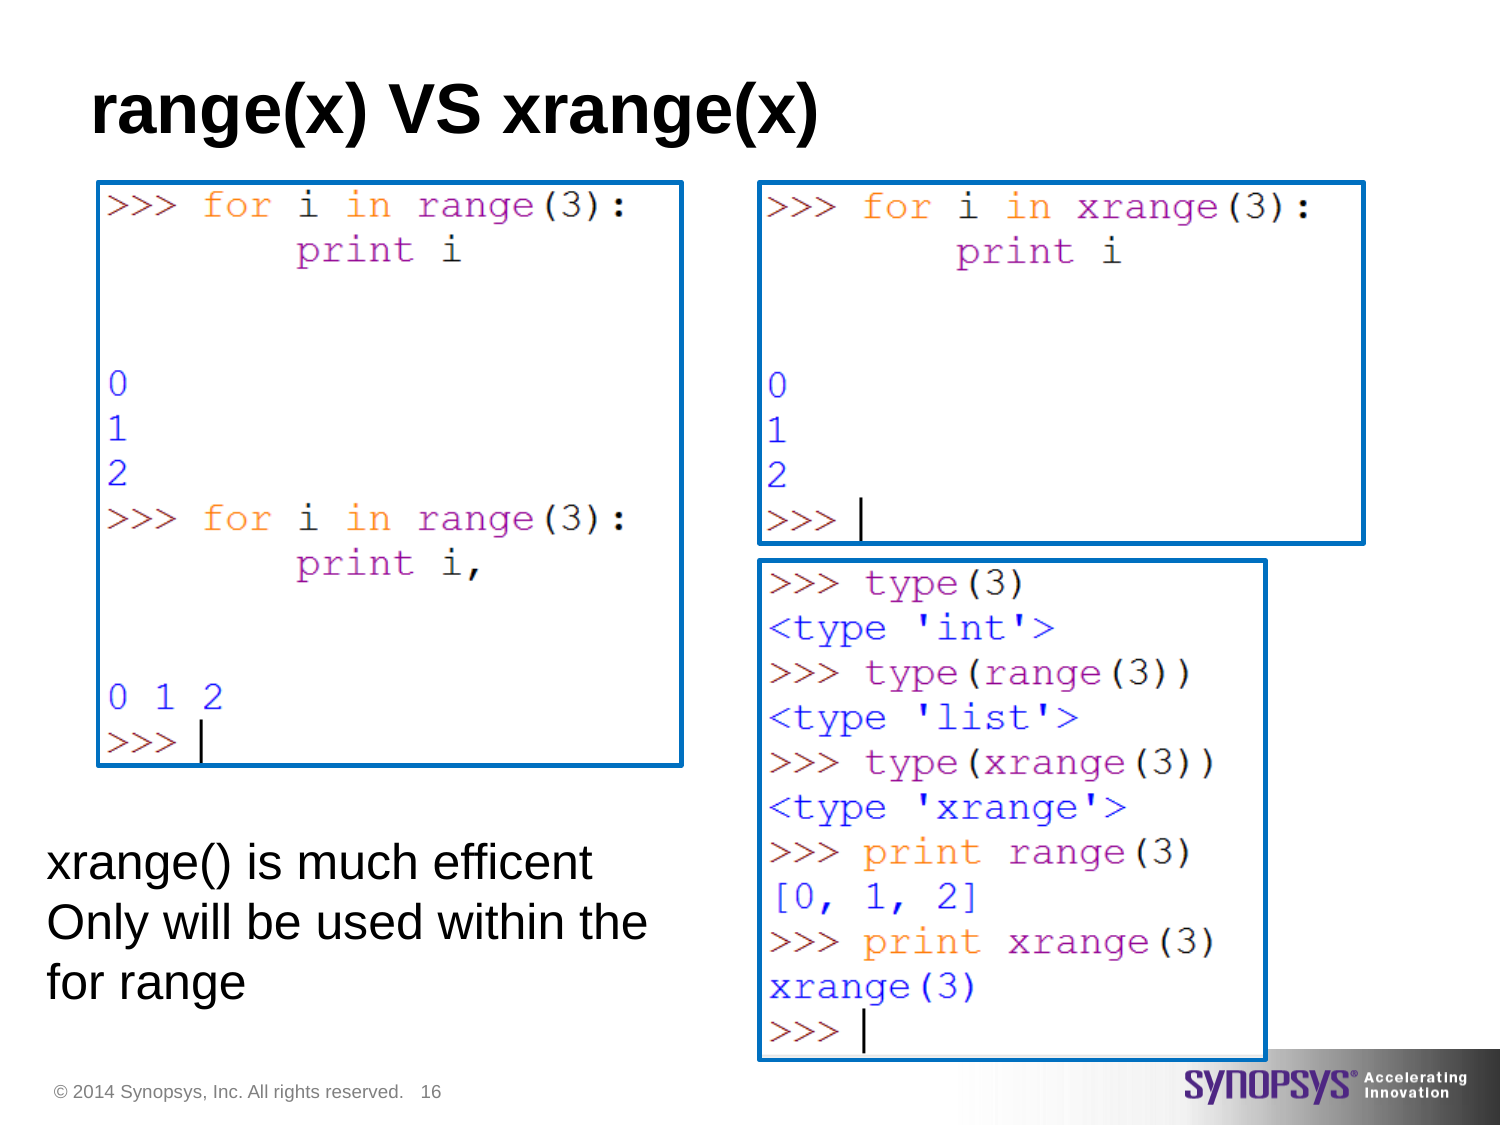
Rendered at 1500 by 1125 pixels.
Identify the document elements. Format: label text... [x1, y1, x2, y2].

picture [761, 562, 1264, 1058]
text_box xrange() is much efficent Only will be used within the for range [31, 822, 715, 1017]
picture [761, 184, 1362, 542]
picture [100, 184, 680, 764]
picture [0, 1049, 1500, 1125]
title range(x) VS xrange(x) [75, 11, 1500, 199]
